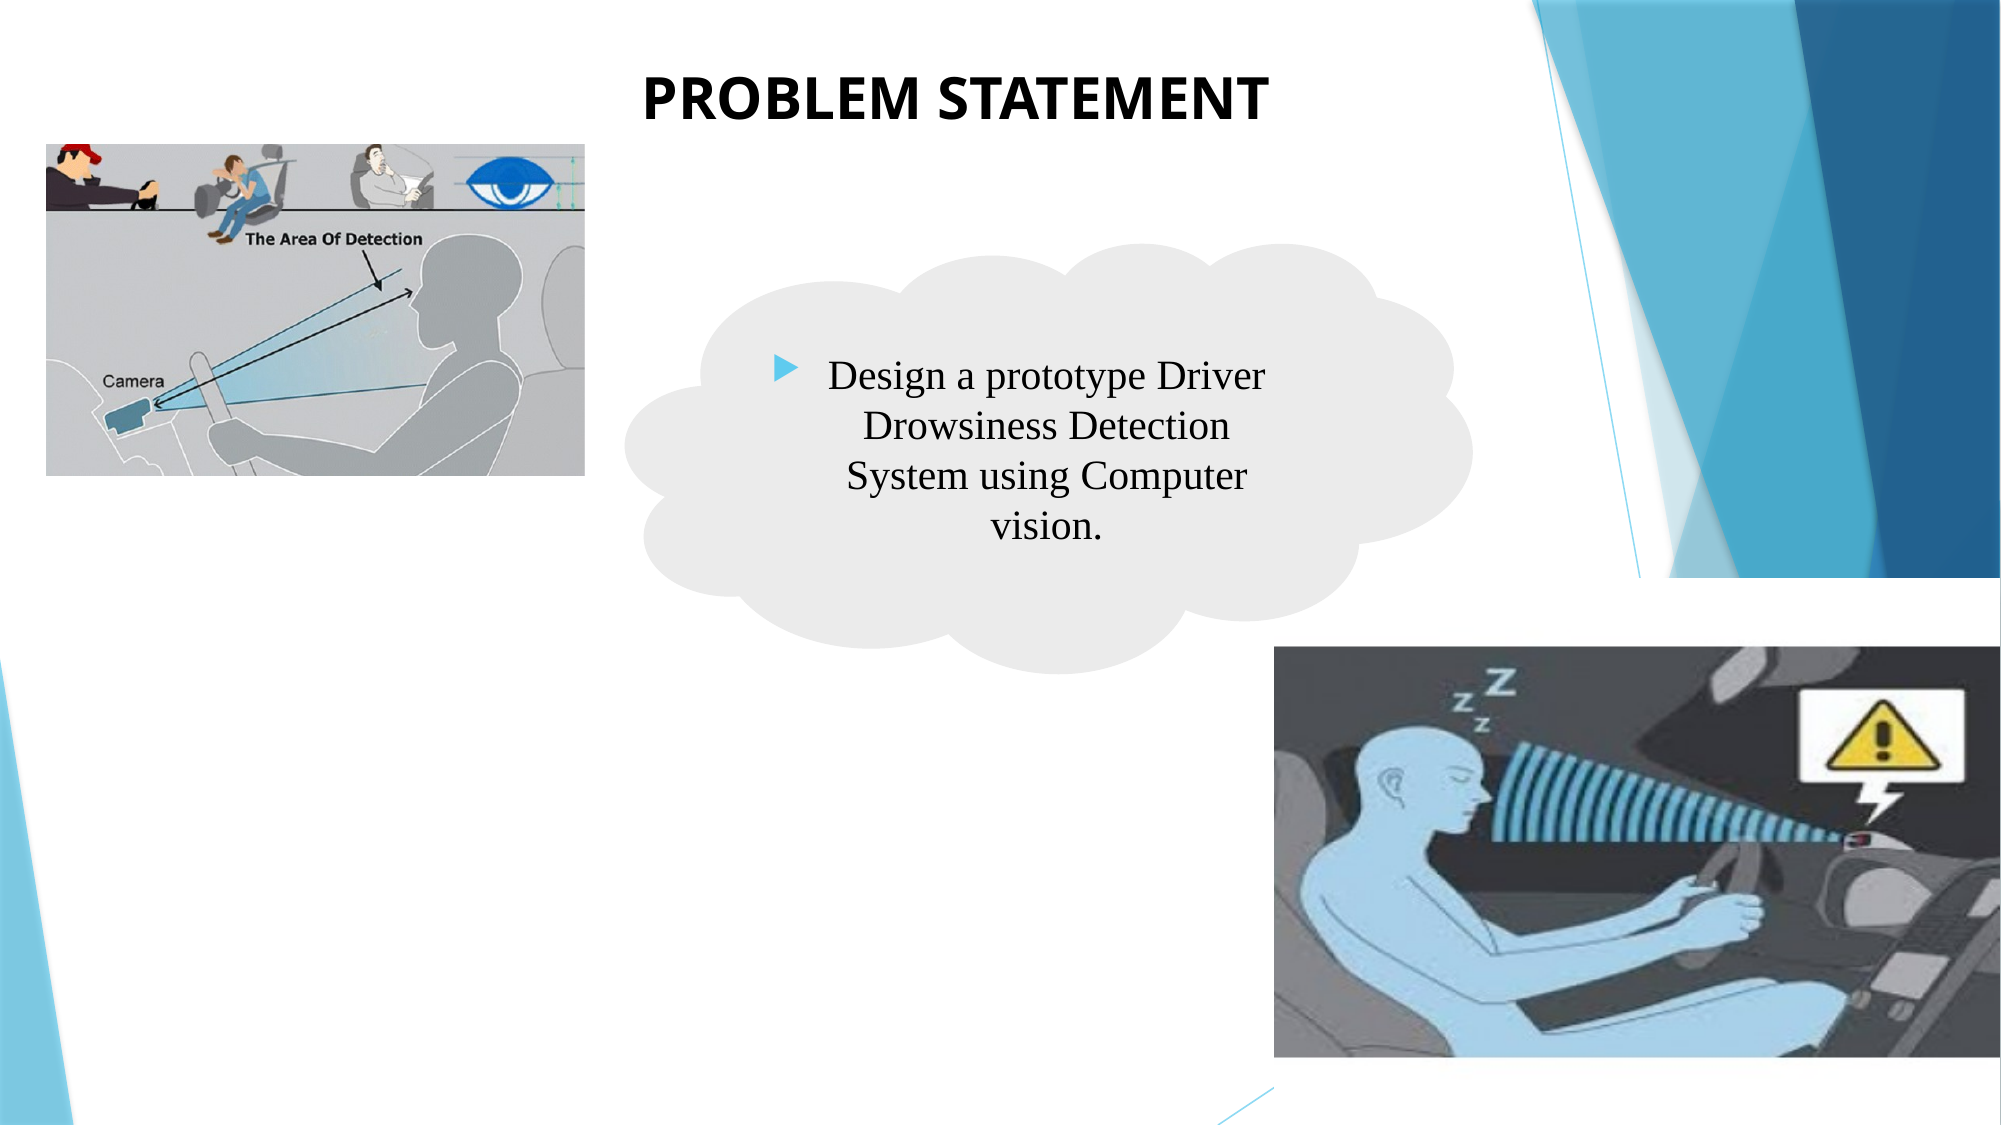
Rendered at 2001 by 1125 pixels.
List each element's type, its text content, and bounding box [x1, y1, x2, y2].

picture [46, 144, 586, 477]
title PROBLEM STATEMENT [626, 54, 1408, 140]
text_box Design a prototype Driver Drowsiness Detection System using Computer vision. [624, 243, 1473, 675]
picture [1273, 577, 2000, 1125]
